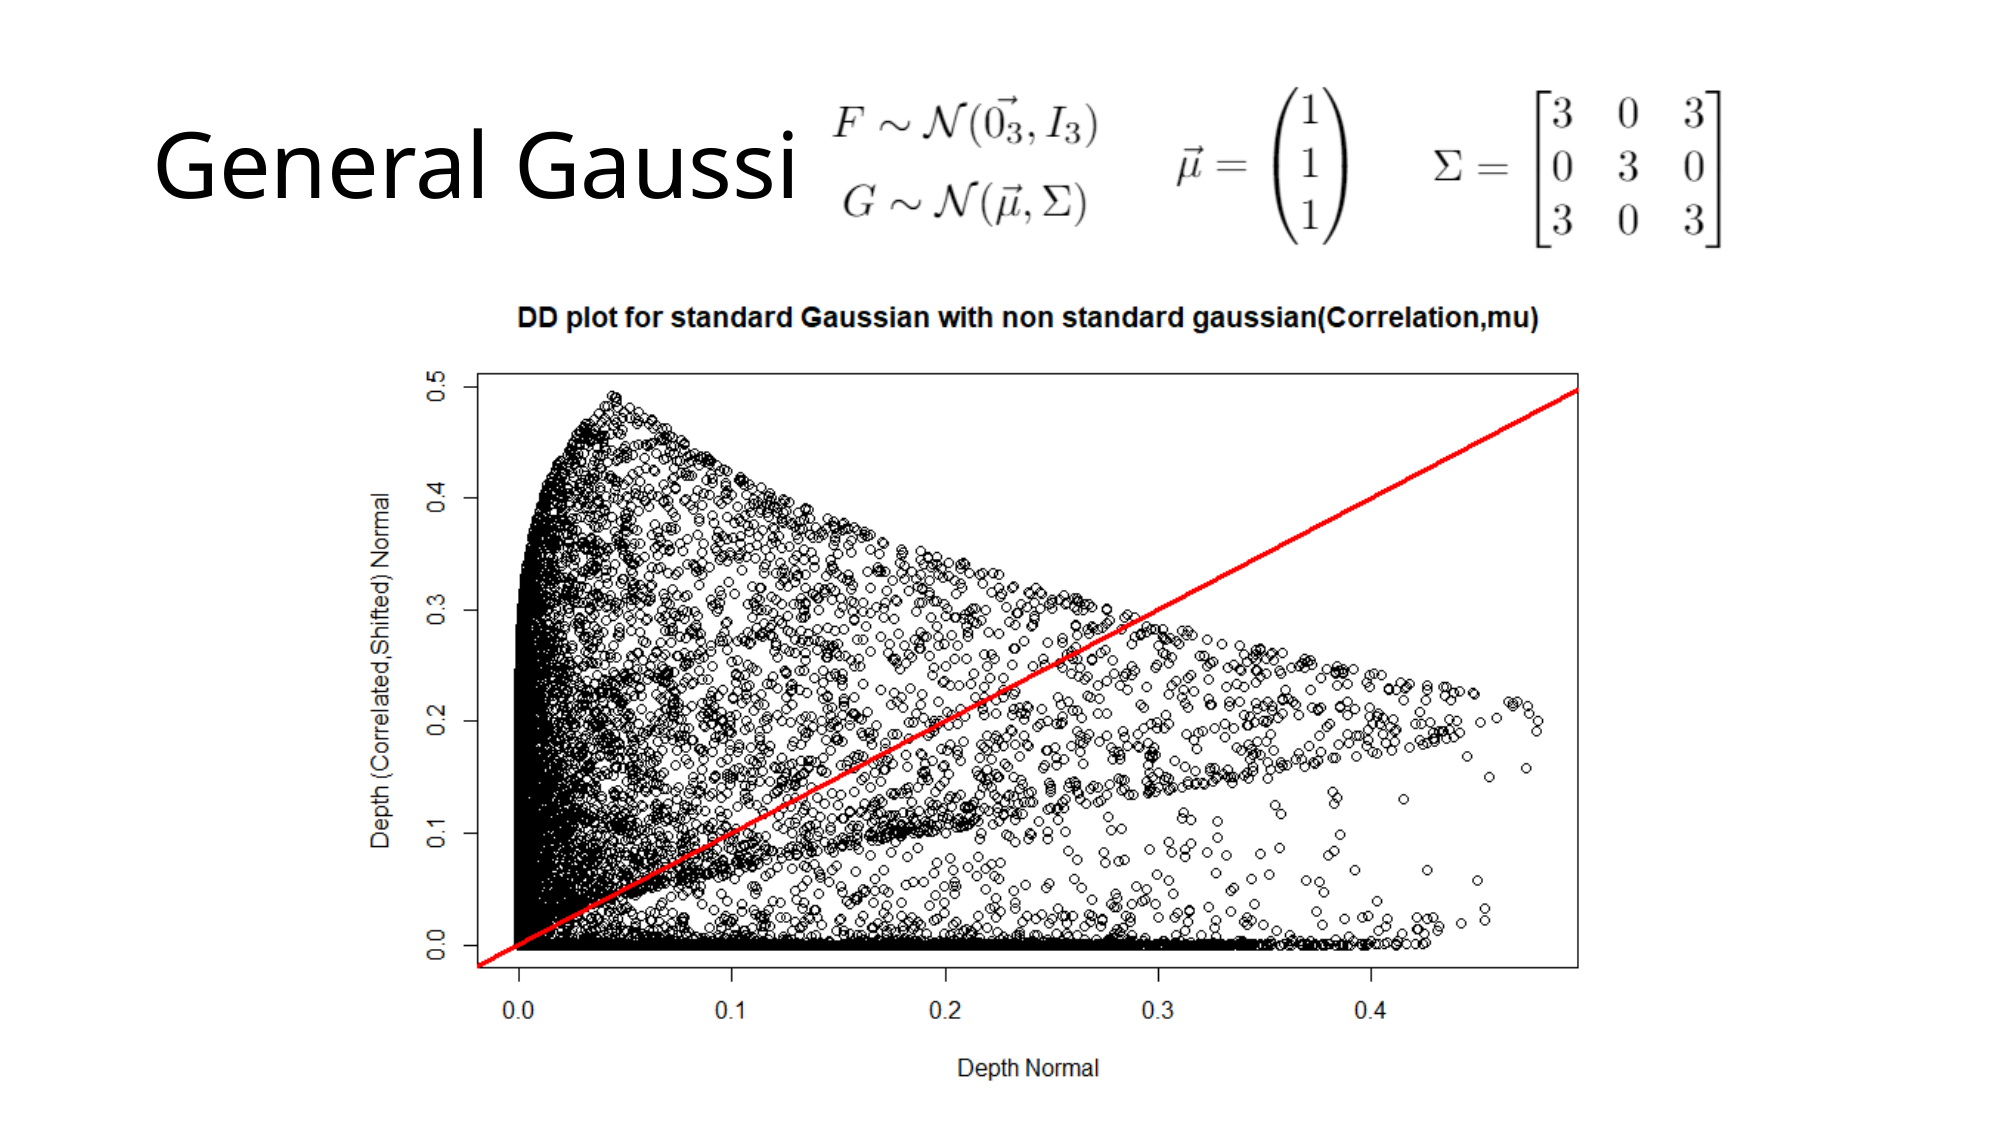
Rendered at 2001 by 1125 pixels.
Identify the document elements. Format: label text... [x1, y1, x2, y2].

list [803, 88, 1115, 249]
picture [362, 72, 1740, 1112]
title General Gaussian [137, 59, 1863, 278]
